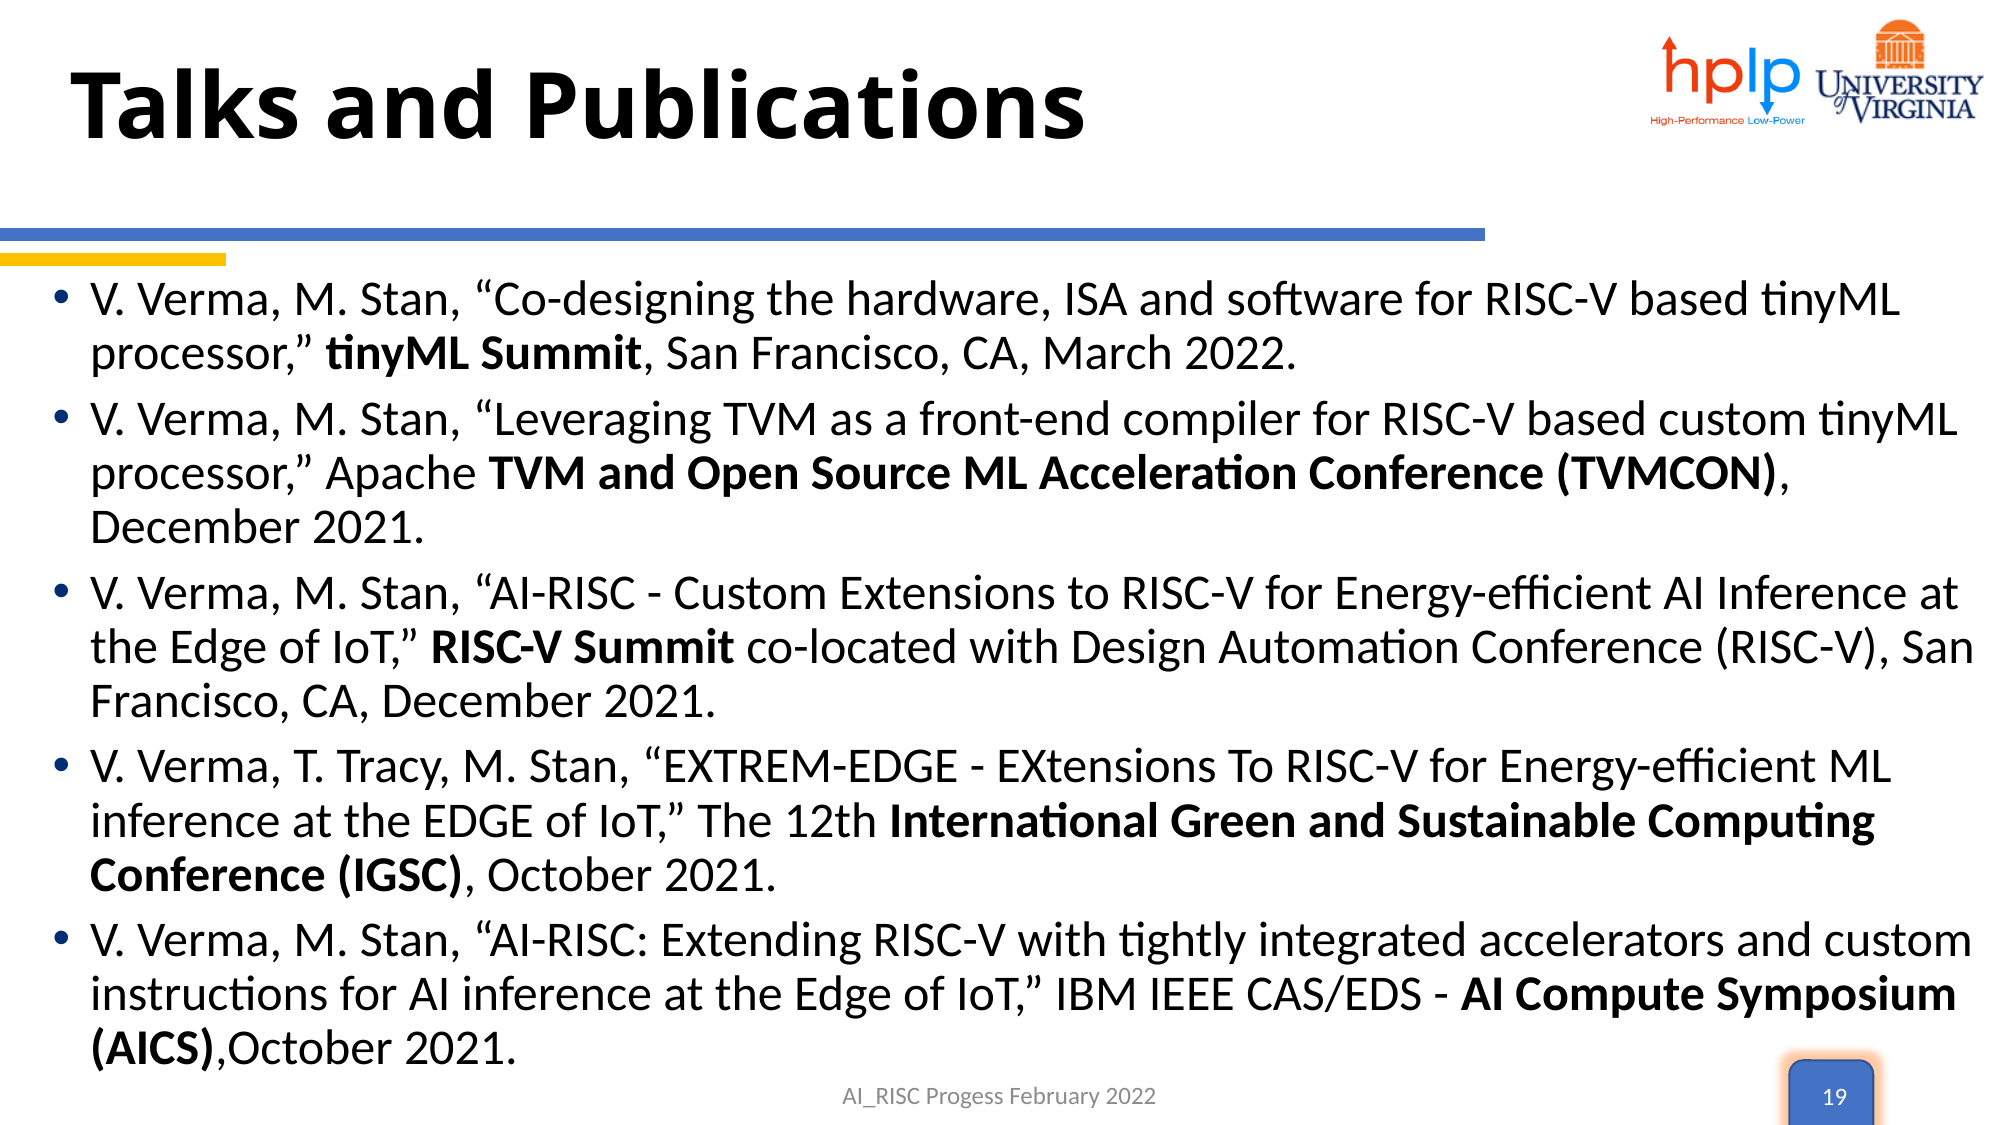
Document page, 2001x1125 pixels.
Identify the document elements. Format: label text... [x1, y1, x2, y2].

slide_number 19 [1412, 1065, 1863, 1125]
title Talks and Publications [54, 0, 1780, 218]
list V. Verma, M. Stan, “Co-designing the hardware, ISA and software for RISC-V based tinyML processor,” tinyML Summit, San Francisco, CA, March 2022. V. Verma, M. Stan, “Leveraging TVM as a front-end compiler for RISC-V based custom tinyML processor,” Apache TVM and Open Source ML Acceleration Conference (TVMCON), December 2021. V. Verma, M. Stan, “AI-RISC - Custom Extensions to RISC-V for Energy-efficient AI Inference at the Edge of IoT,” RISC-V Summit co-located with Design Automation Conference (RISC-V), San Francisco, CA, December 2021. V. Verma, T. Tracy, M. Stan, “EXTREM-EDGE - EXtensions To RISC-V for Energy-efficient ML inference at the EDGE of IoT,” The 12th International Green and Sustainable Computing Conference (IGSC), October 2021. V. Verma, M. Stan, “AI-RISC: Extending RISC-V with tightly integrated accelerators and custom instructions for AI inference at the Edge of IoT,” IBM IEEE CAS/EDS - AI Compute Symposium (AICS),October 2021. [22, 272, 1978, 1076]
footer AI_RISC Progess February 2022 [662, 1065, 1338, 1125]
picture [1780, 19, 1984, 140]
